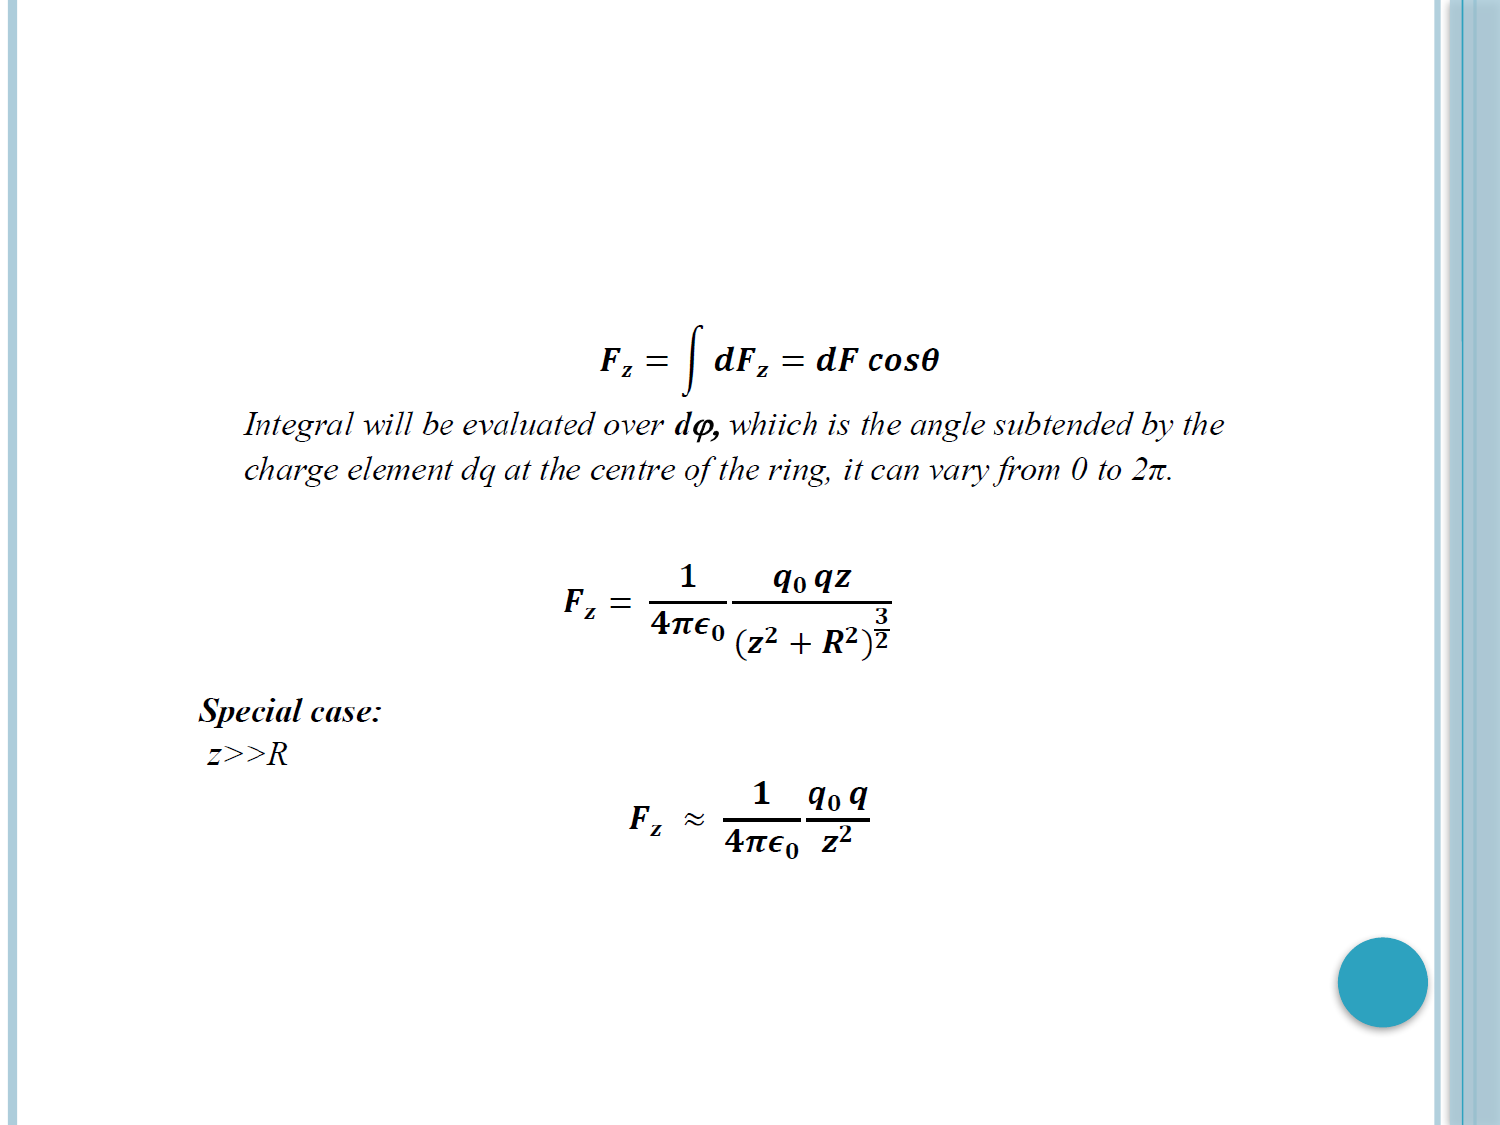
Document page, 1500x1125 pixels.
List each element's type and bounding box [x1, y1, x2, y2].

list [74, 272, 1301, 864]
